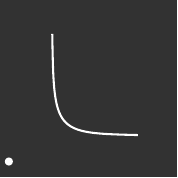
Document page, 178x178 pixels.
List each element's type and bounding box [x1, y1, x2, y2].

text_box [51, 33, 138, 137]
text_box [4, 157, 13, 166]
